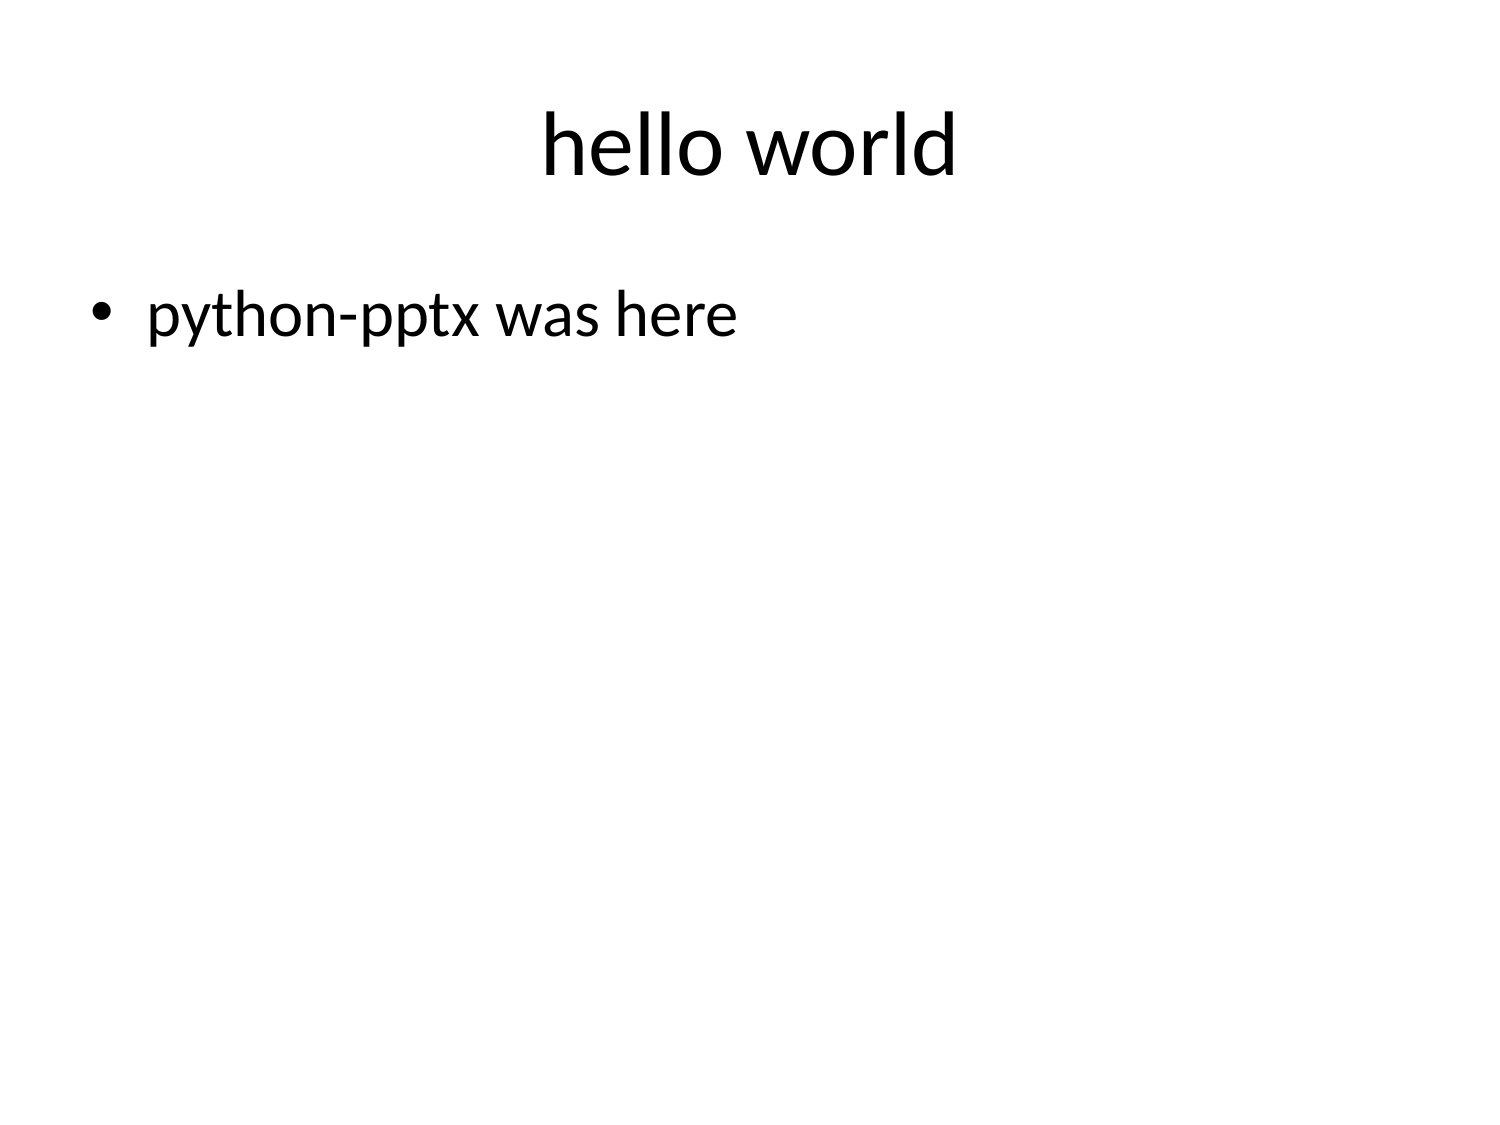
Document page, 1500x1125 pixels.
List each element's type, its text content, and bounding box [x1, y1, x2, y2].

title hello world [75, 45, 1425, 233]
list python-pptx was here [75, 262, 1425, 1005]
